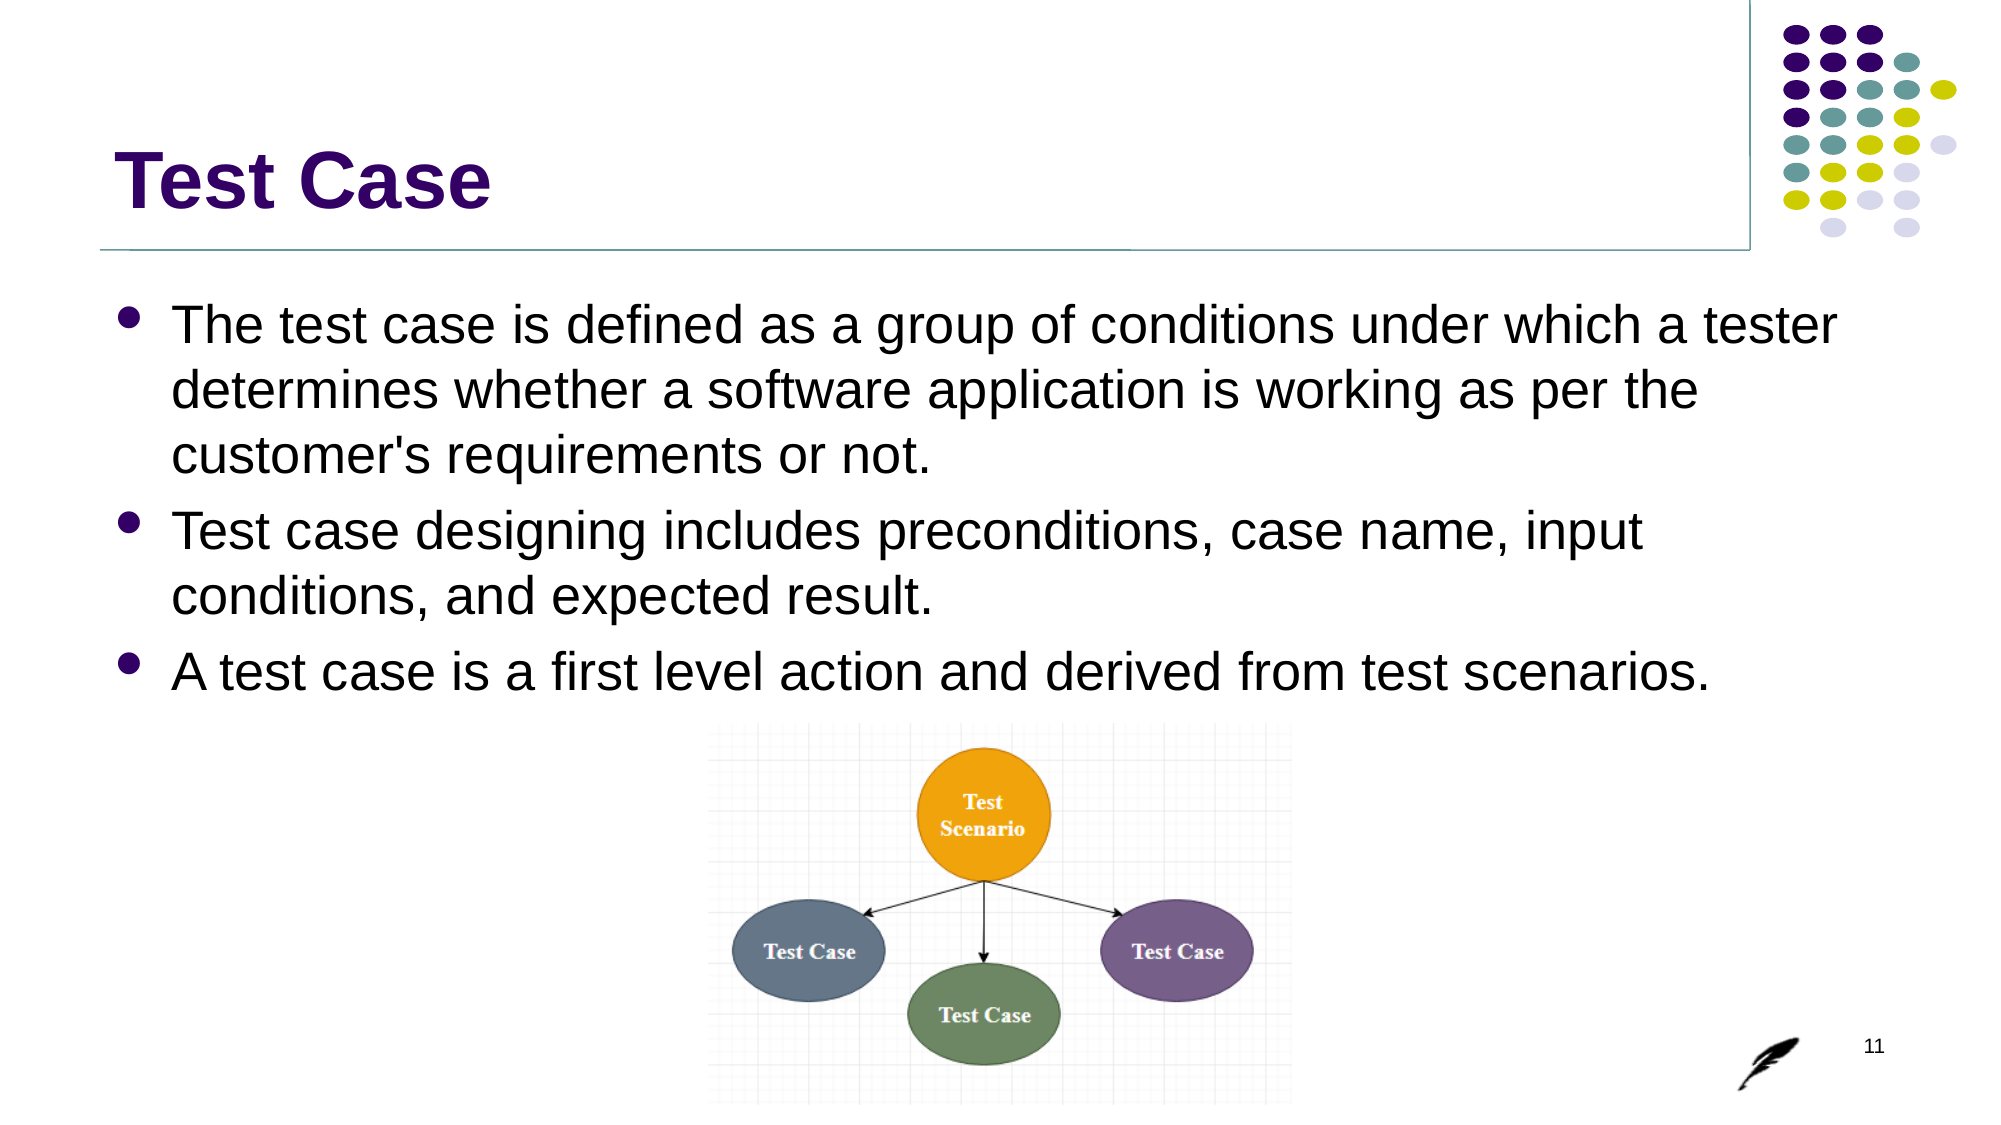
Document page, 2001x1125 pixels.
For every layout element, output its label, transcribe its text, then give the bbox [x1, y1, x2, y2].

list The test case is defined as a group of conditions under which a tester determines whether a software application is working as per the customer's requirements or not. Test case designing includes preconditions, case name, input conditions, and expected result. A test case is a first level action and derived from test scenarios. [99, 282, 1900, 1006]
picture [708, 723, 1292, 1105]
slide_number 11 [1433, 1025, 1900, 1100]
title Test Case [99, 20, 1750, 233]
